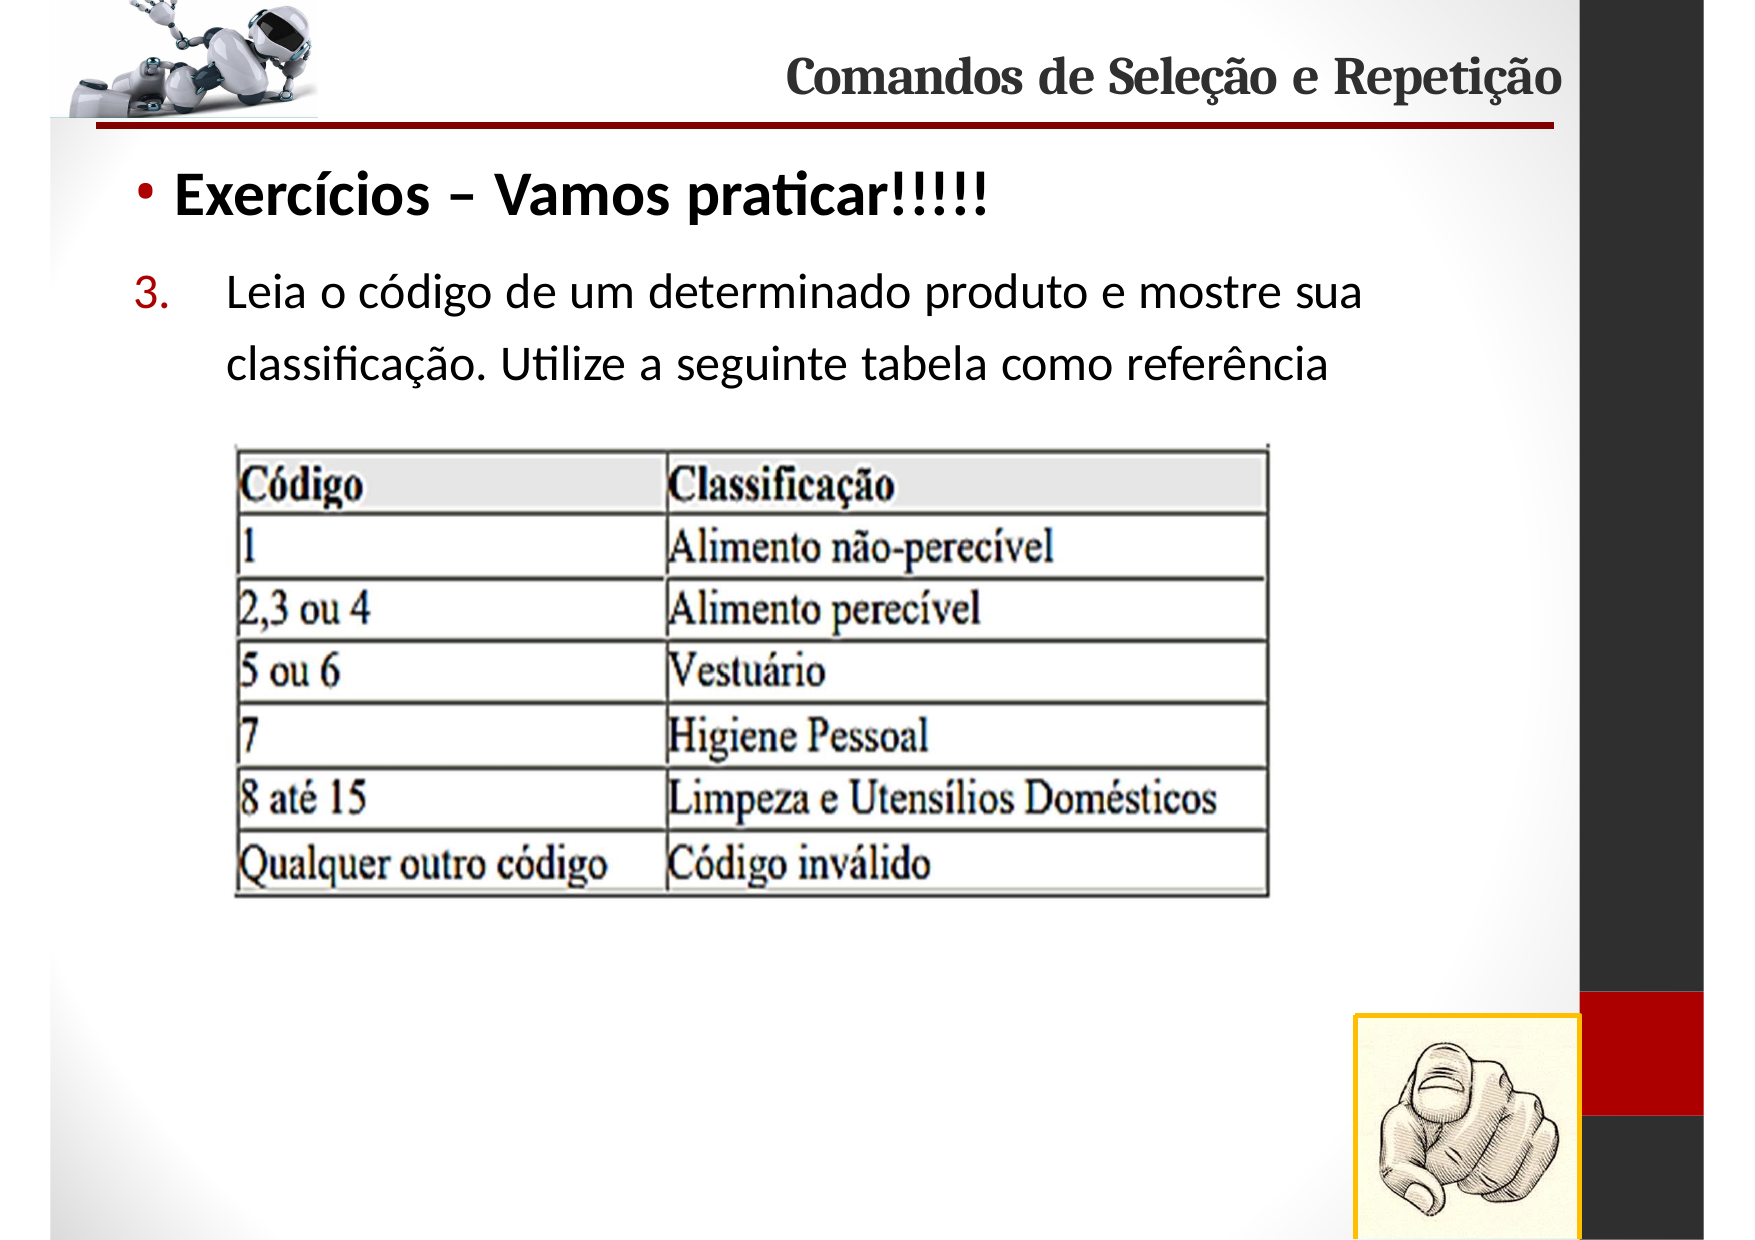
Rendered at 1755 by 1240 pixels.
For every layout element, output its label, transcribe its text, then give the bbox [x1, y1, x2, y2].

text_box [1352, 1012, 1583, 1240]
picture [50, 0, 1579, 1240]
text_box Exercícios – Vamos praticar!!!!! 3. Leia o código de um determinado produto e mostre sua classificação. Utilize a seguinte tabela como referência [131, 110, 1367, 391]
title Comandos de Seleção e Repetição [784, 37, 1566, 248]
